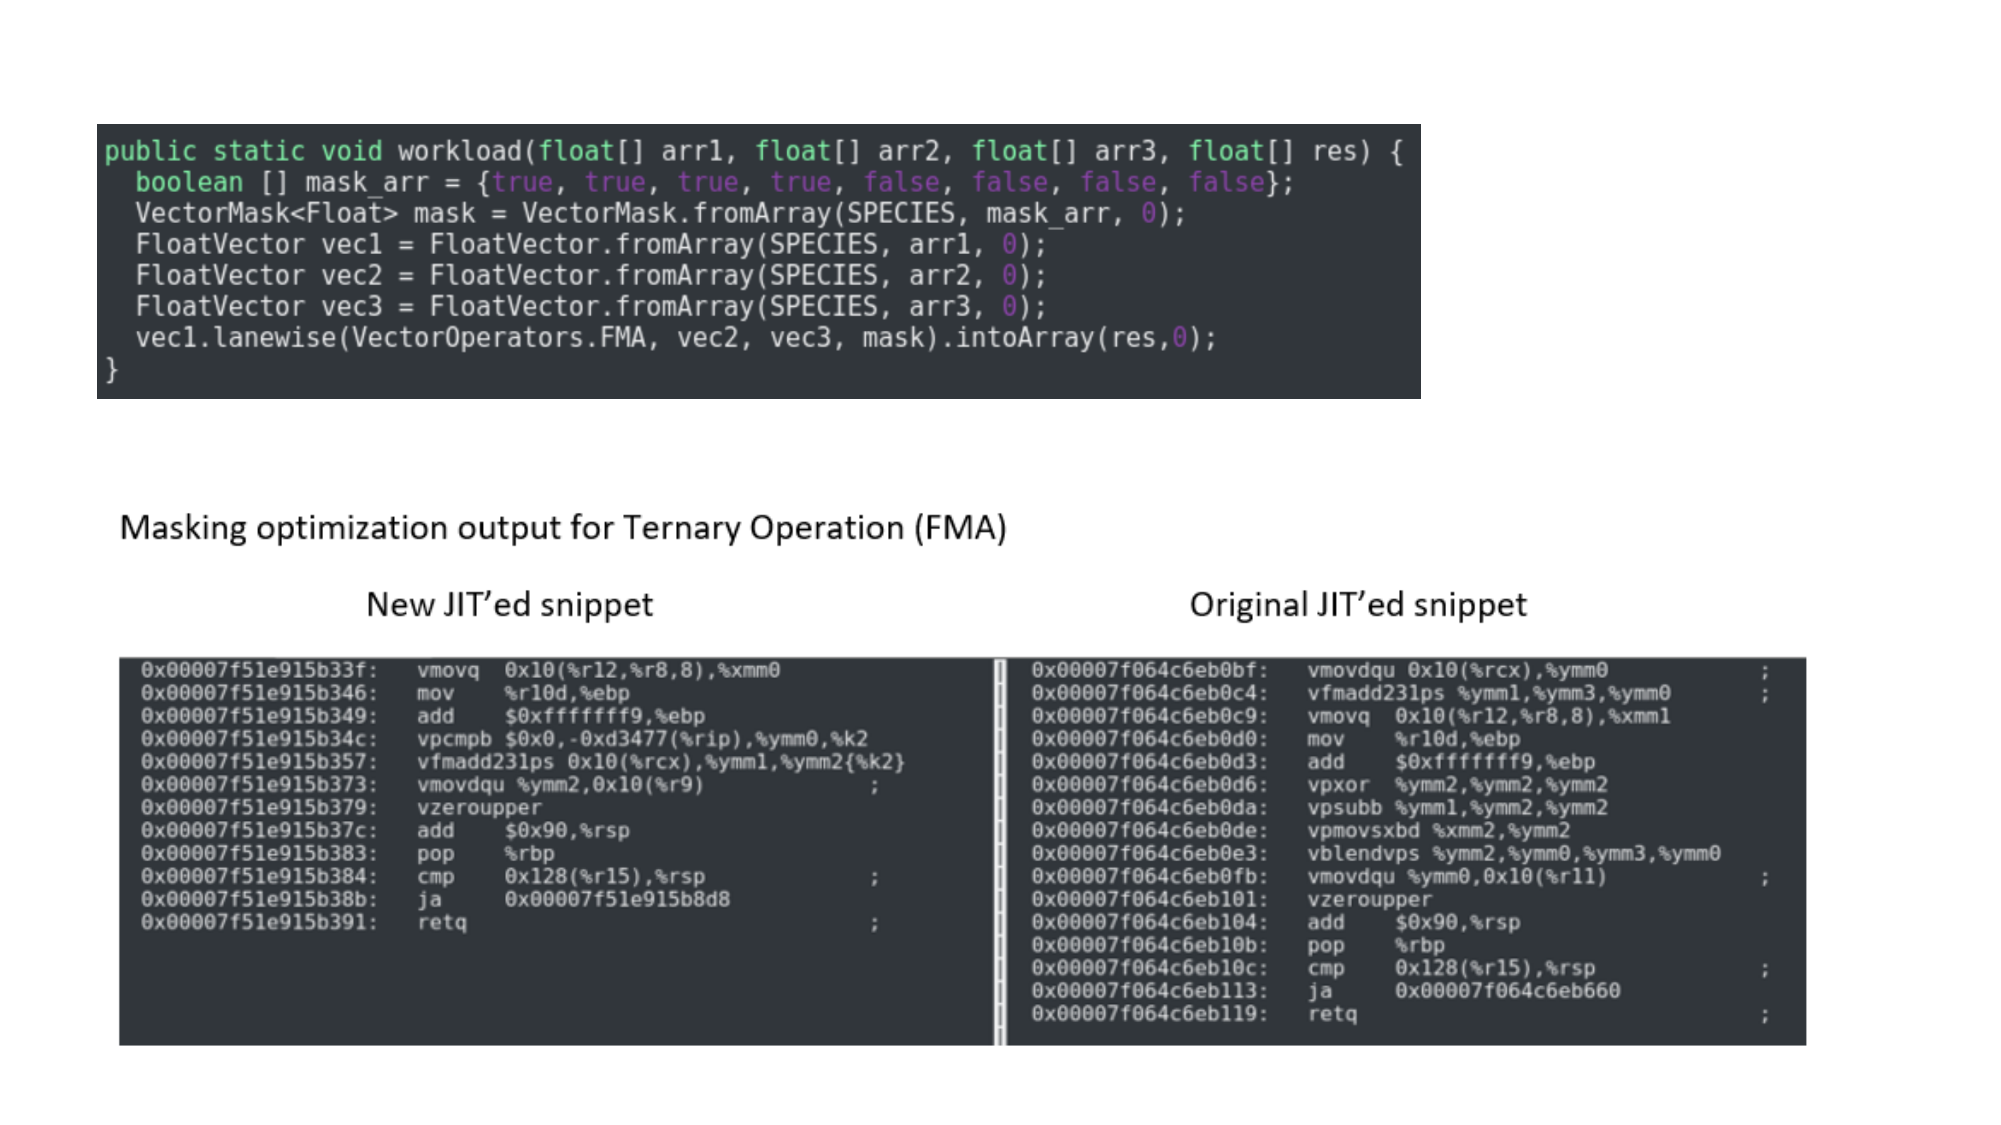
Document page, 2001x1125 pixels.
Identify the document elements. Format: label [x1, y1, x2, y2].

picture [97, 124, 1421, 399]
picture [82, 476, 1846, 1099]
